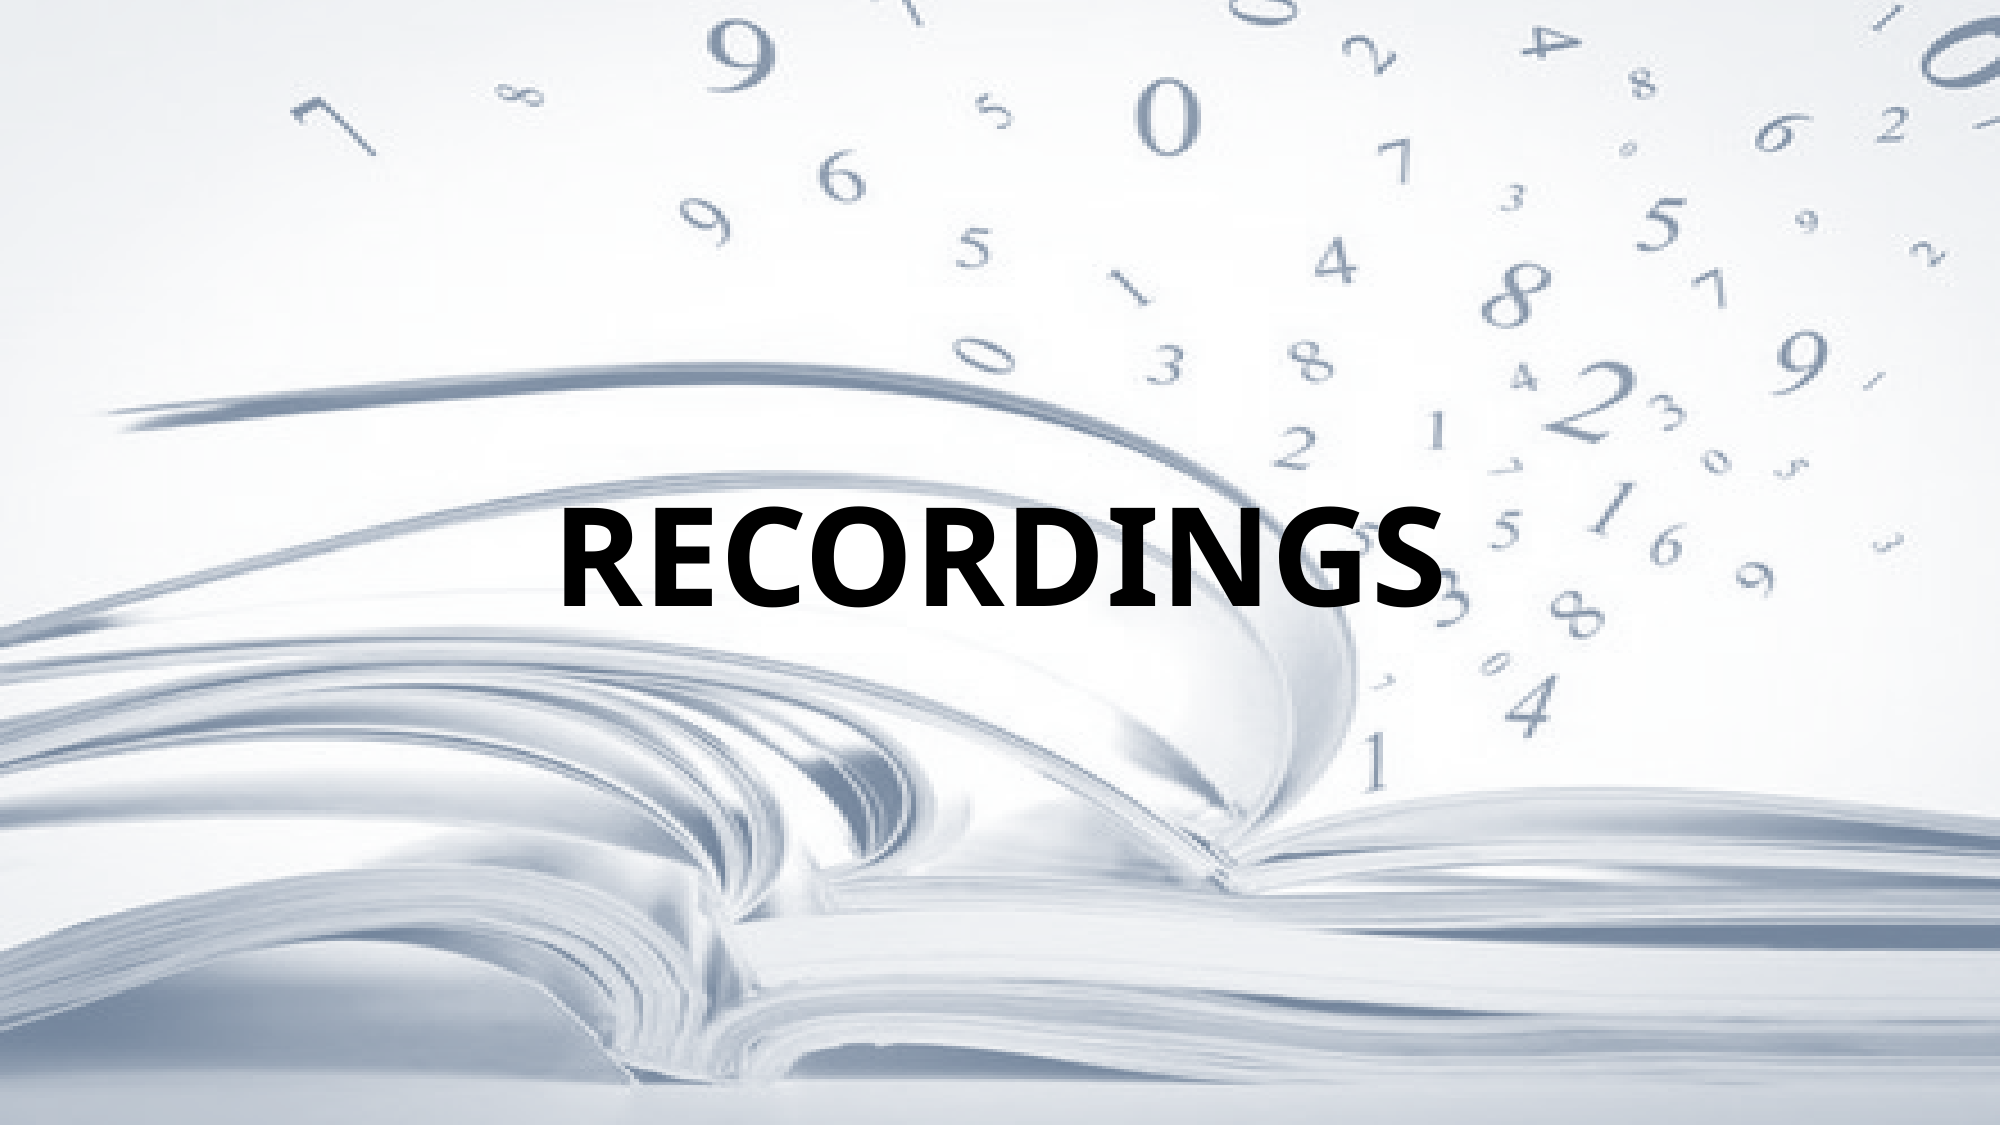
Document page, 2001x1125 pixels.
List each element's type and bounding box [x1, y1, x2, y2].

list [0, 0, 2000, 1125]
